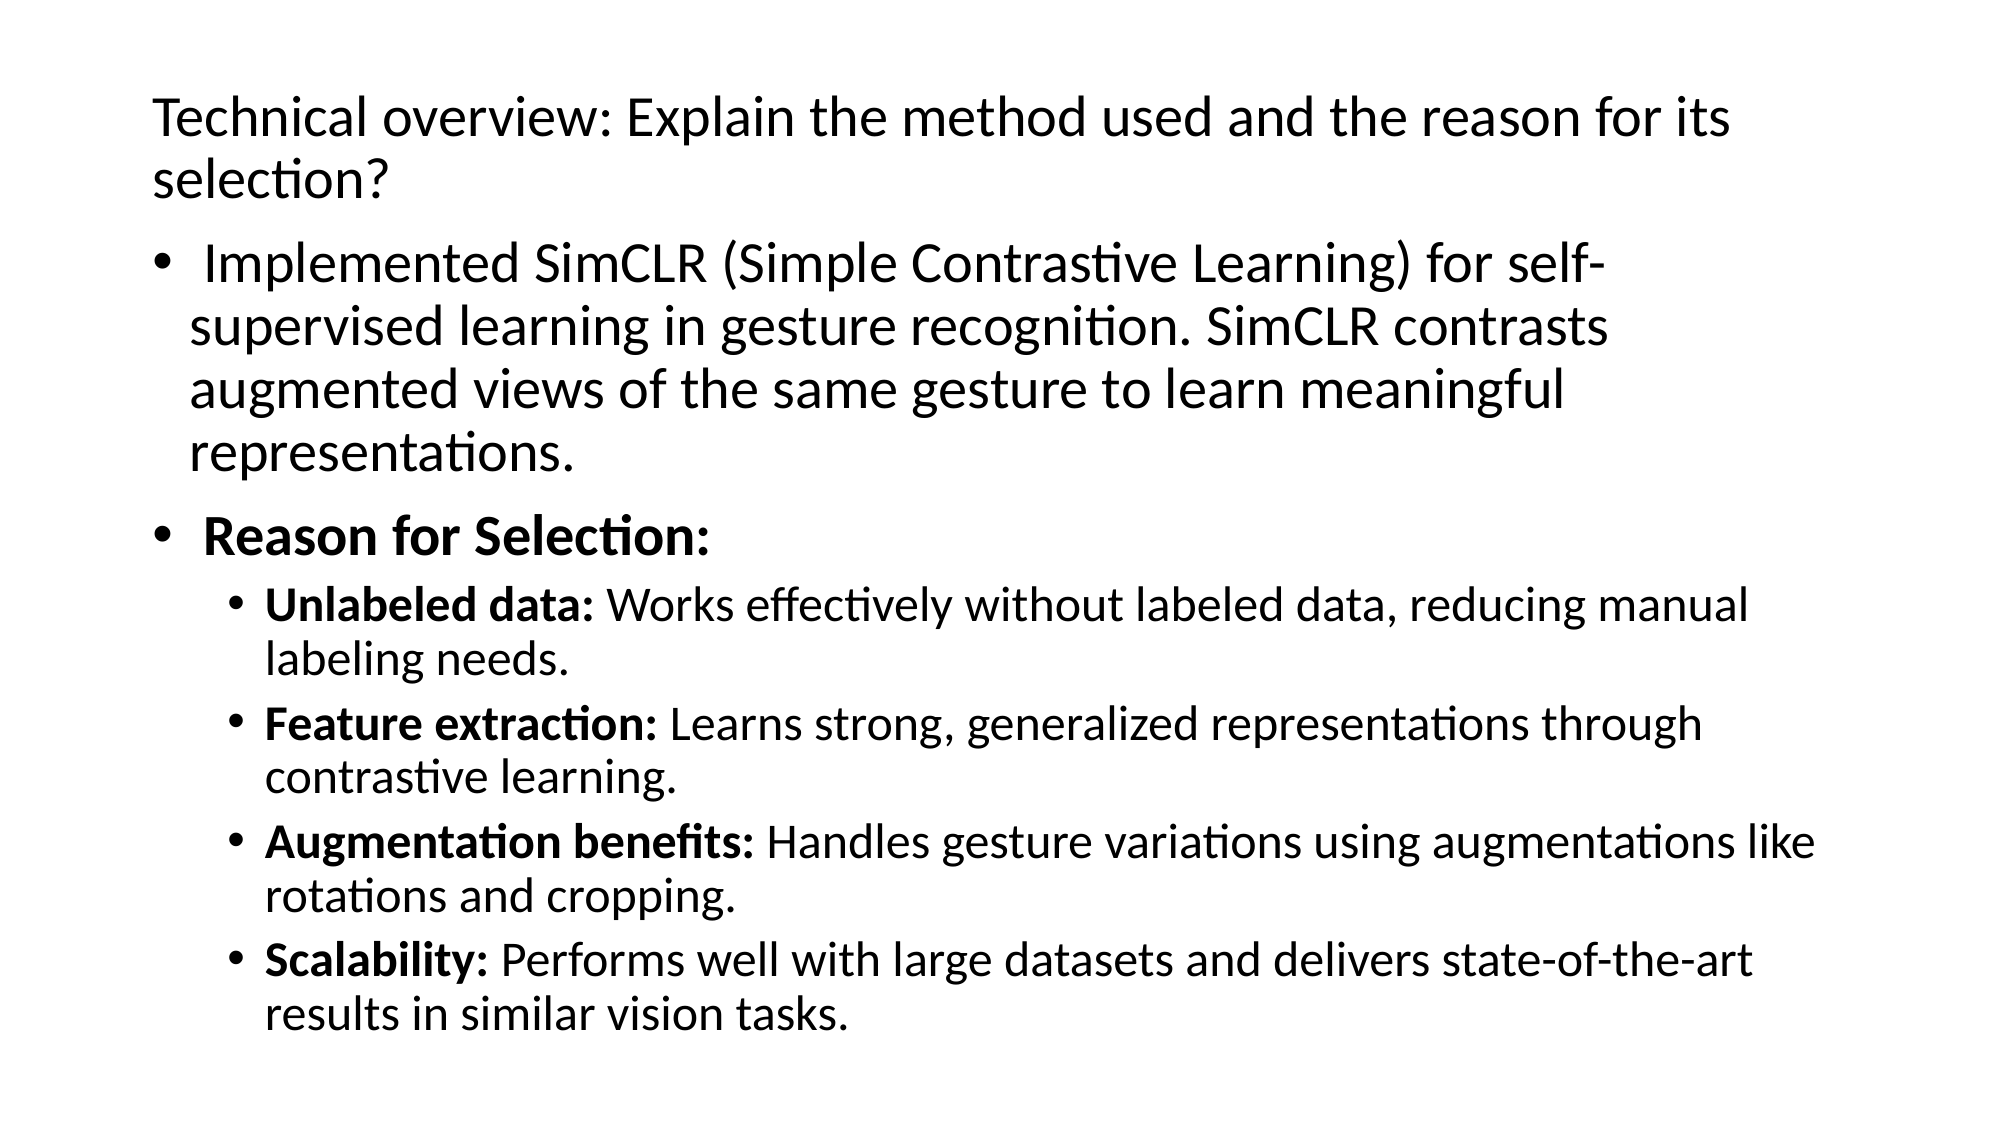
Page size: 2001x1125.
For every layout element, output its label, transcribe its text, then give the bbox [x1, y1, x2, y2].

list Technical overview: Explain the method used and the reason for its selection? Implemented SimCLR (Simple Contrastive Learning) for self-supervised learning in gesture recognition. SimCLR contrasts augmented views of the same gesture to learn meaningful representations. Reason for Selection: Unlabeled data: Works effectively without labeled data, reducing manual labeling needs. Feature extraction: Learns strong, generalized representations through contrastive learning. Augmentation benefits: Handles gesture variations using augmentations like rotations and cropping. Scalability: Performs well with large datasets and delivers state-of-the-art results in similar vision tasks. [137, 78, 1863, 1064]
